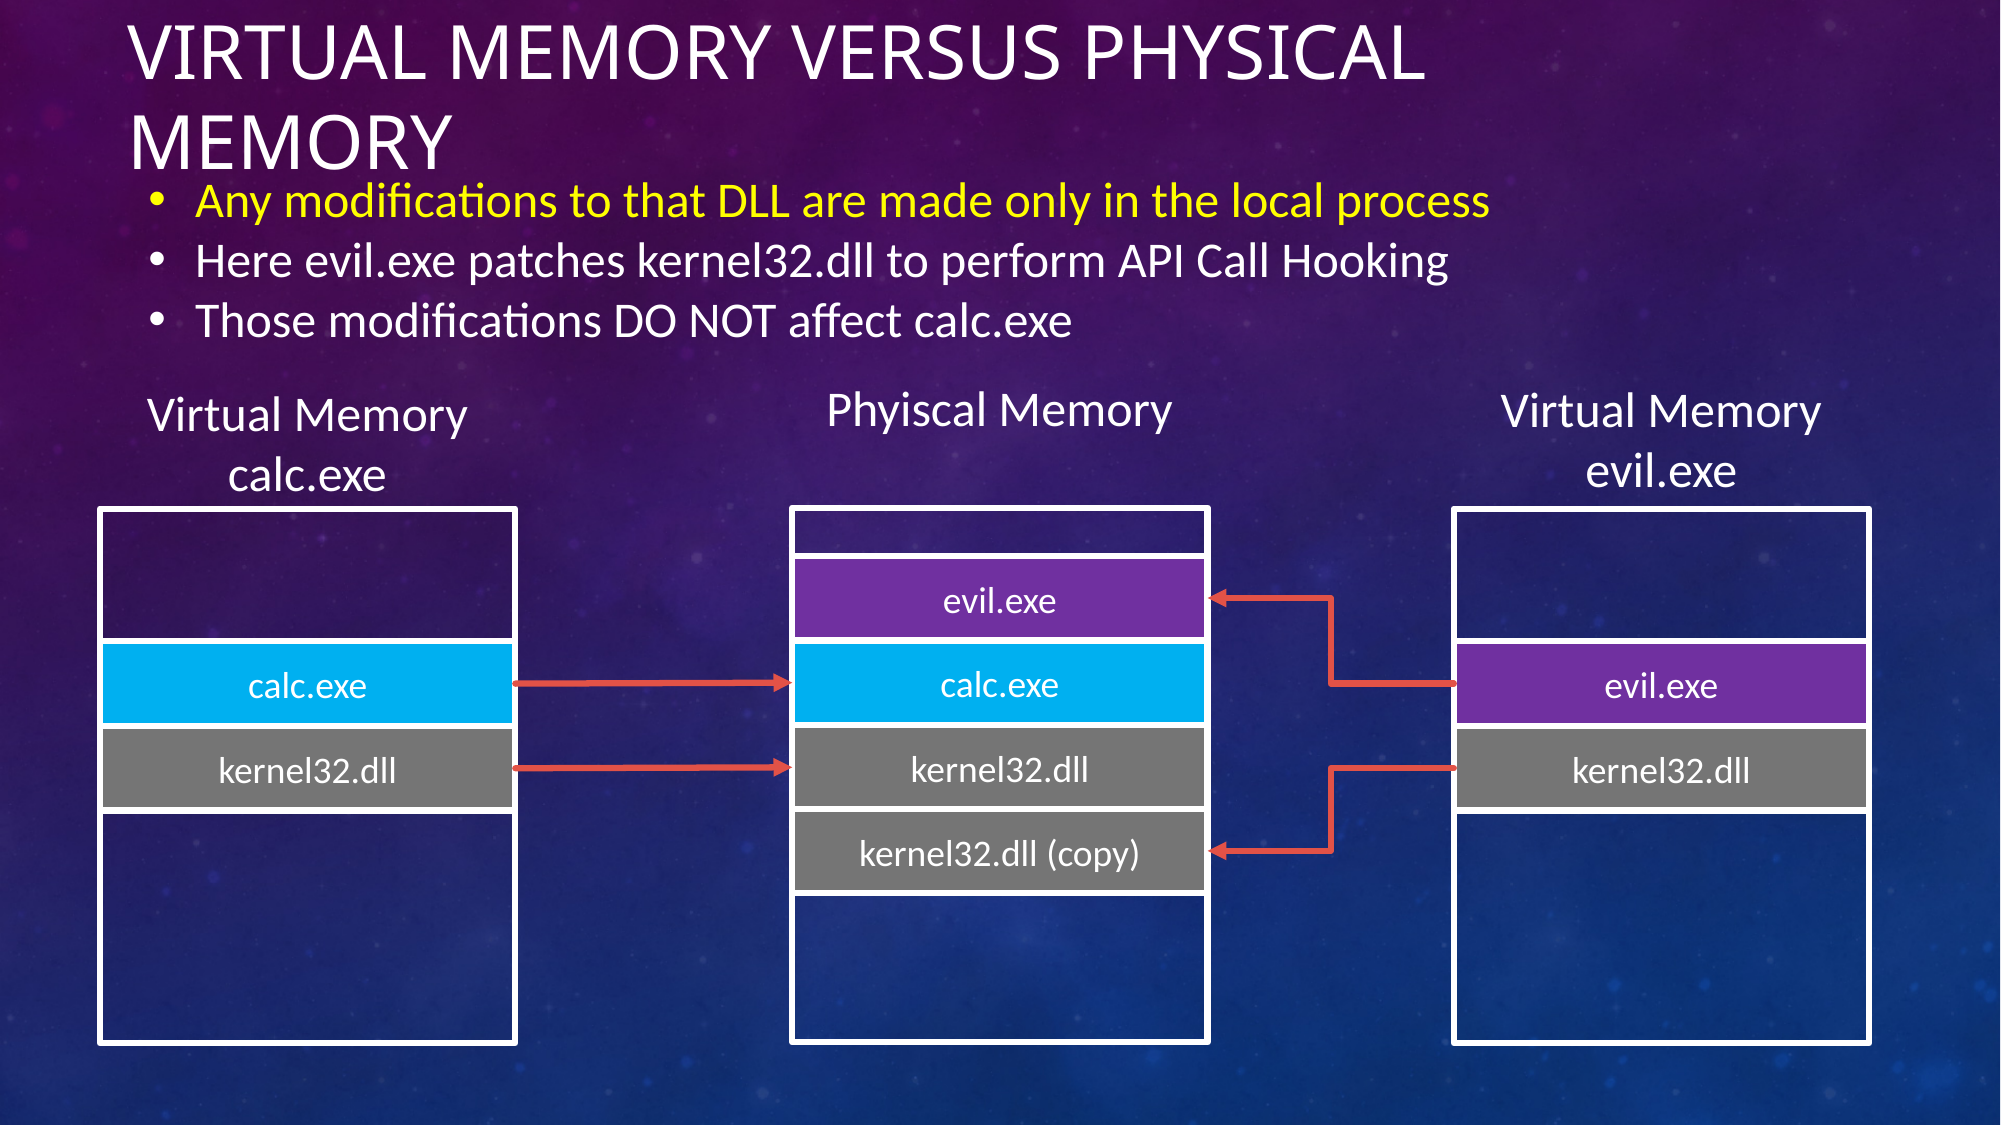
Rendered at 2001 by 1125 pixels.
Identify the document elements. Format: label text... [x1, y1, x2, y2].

text_box Virtual Memory calc.exe [99, 374, 516, 510]
text_box [1452, 812, 1871, 1045]
text_box Phyiscal Memory [792, 369, 1208, 445]
text_box kernel32.dll [1452, 724, 1871, 812]
text_box Any modifications to that DLL are made only in the local process Here evil.exe patches kernel32.dll to perform API Call Hooking Those modifications DO NOT affect calc.exe [133, 160, 1775, 356]
text_box [1452, 507, 1871, 640]
text_box Virtual Memory evil.exe [1453, 370, 1870, 506]
text_box calc.exe [98, 640, 517, 724]
text_box [791, 895, 1209, 1044]
text_box kernel32.dll [98, 724, 517, 812]
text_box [1207, 597, 1454, 684]
text_box [791, 506, 1209, 554]
text_box [98, 507, 517, 640]
text_box [98, 812, 517, 1045]
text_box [1207, 767, 1454, 852]
text_box kernel32.dll [791, 723, 1209, 807]
text_box evil.exe [1452, 640, 1871, 724]
text_box kernel32.dll (copy) [791, 807, 1209, 895]
text_box calc.exe [791, 642, 1209, 723]
text_box evil.exe [791, 554, 1209, 642]
title Virtual memory versus Physical Memory [112, 28, 1775, 161]
picture [0, 0, 2001, 1125]
